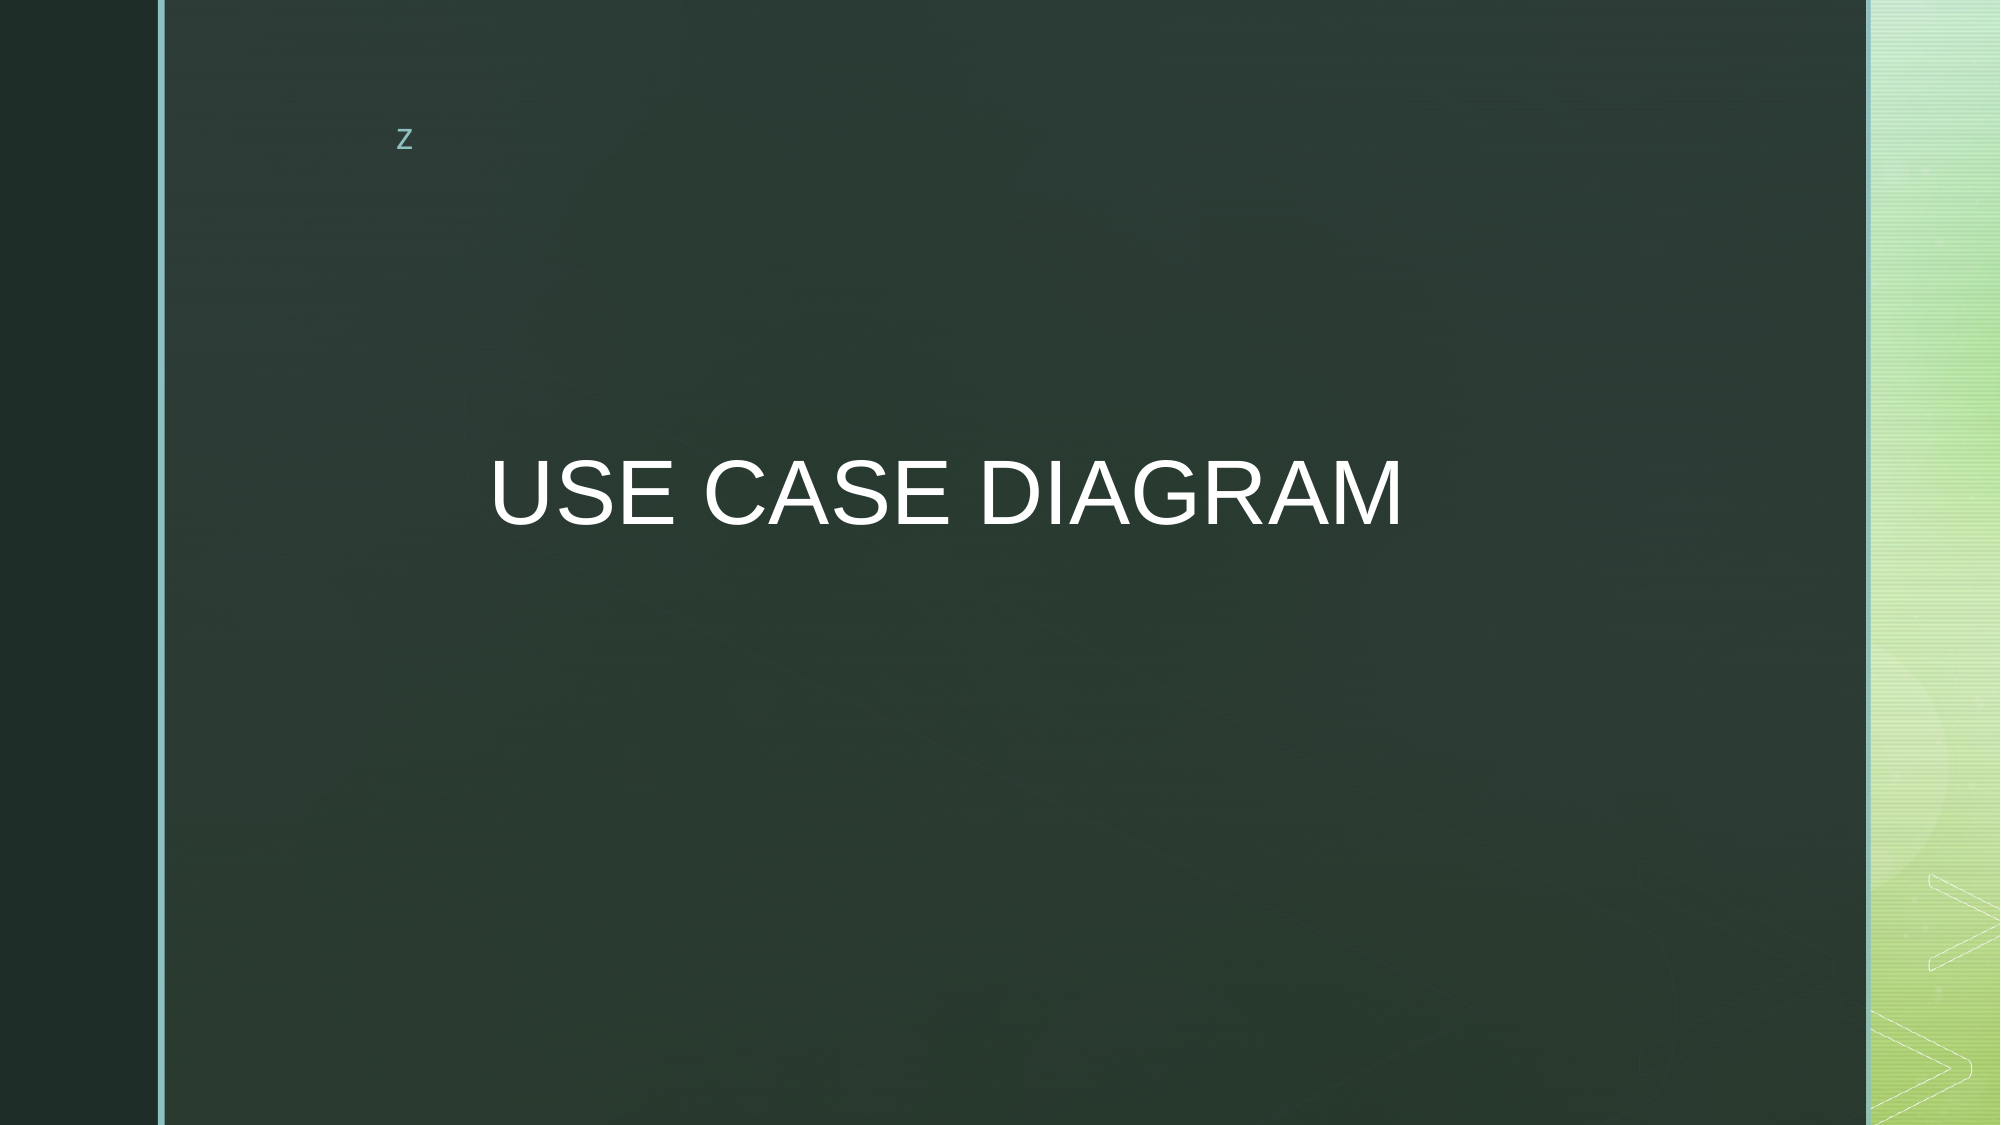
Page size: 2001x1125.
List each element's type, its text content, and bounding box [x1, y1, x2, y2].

title USE CASE DIAGRAM [295, 438, 1601, 615]
picture [1871, 0, 2001, 1125]
